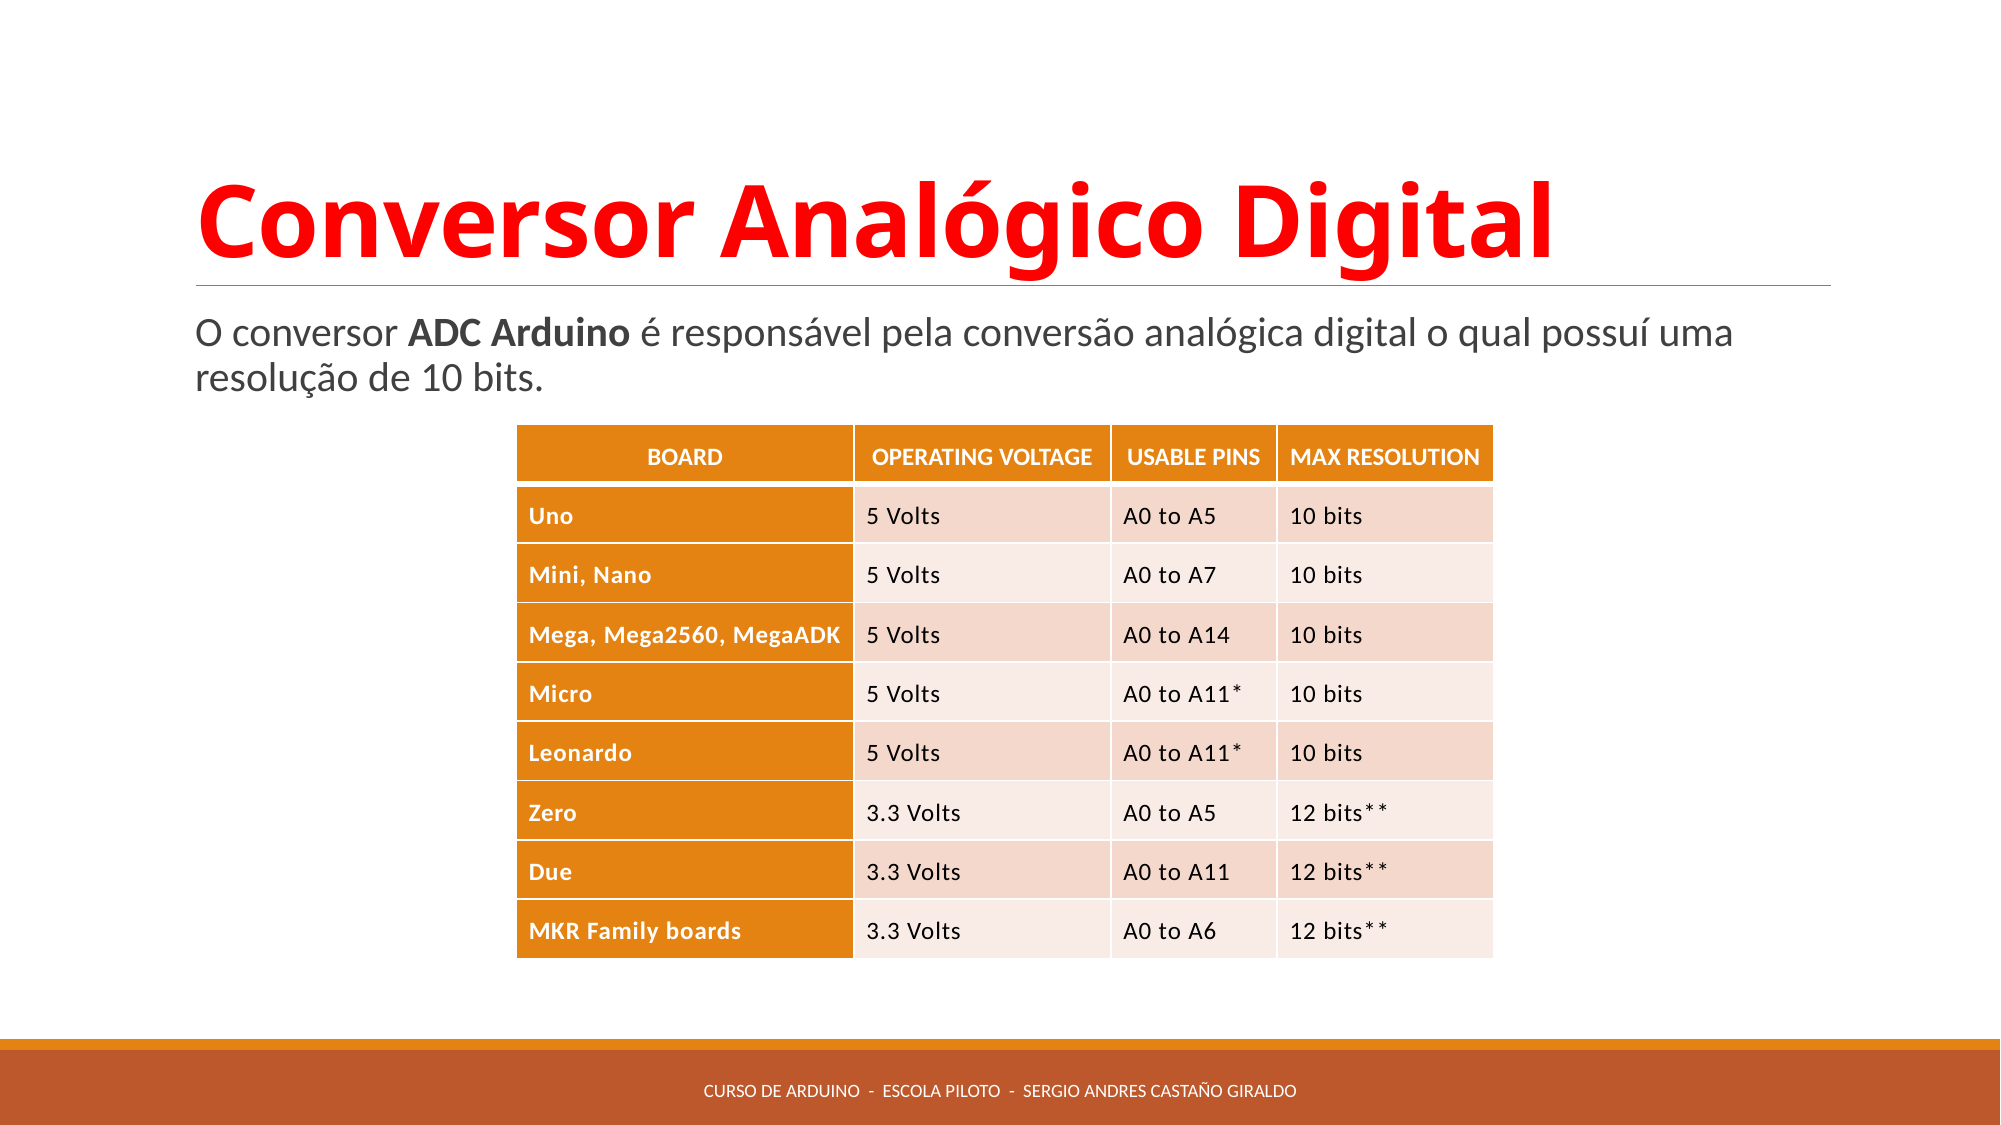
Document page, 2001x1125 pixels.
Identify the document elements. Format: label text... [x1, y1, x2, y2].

table_cell MKR Family boards [517, 900, 853, 958]
table_cell Mini, Nano [517, 544, 853, 602]
table_cell 3.3 Volts [855, 841, 1110, 898]
table_cell A0 to A11 [1112, 841, 1276, 898]
table_cell A0 to A7 [1112, 544, 1276, 602]
table_cell A0 to A5 [1112, 487, 1276, 542]
table_header BOARD [517, 425, 853, 481]
table_cell 5 Volts [855, 487, 1110, 542]
table_header USABLE PINS [1112, 425, 1276, 481]
table_header MAX RESOLUTION [1278, 425, 1493, 481]
table_cell 12 bits** [1278, 841, 1493, 898]
table_cell 5 Volts [855, 603, 1110, 661]
table_cell Due [517, 841, 853, 898]
table_cell 5 Volts [855, 722, 1110, 780]
table_cell A0 to A14 [1112, 603, 1276, 661]
table_cell A0 to A6 [1112, 900, 1276, 958]
table_cell A0 to A11* [1112, 663, 1276, 720]
table_cell 10 bits [1278, 544, 1493, 602]
table_cell Mega, Mega2560, MegaADK [517, 603, 853, 661]
table_cell Uno [517, 487, 853, 542]
table_cell 10 bits [1278, 663, 1493, 720]
table_cell 5 Volts [855, 663, 1110, 720]
table_cell Micro [517, 663, 853, 720]
table_cell 10 bits [1278, 603, 1493, 661]
list O conversor ADC Arduino é responsável pela conversão analógica digital o qual possuí uma resolução de 10 bits. [180, 302, 1830, 963]
table_cell 3.3 Volts [855, 900, 1110, 958]
table_cell A0 to A5 [1112, 781, 1276, 839]
table_cell A0 to A11* [1112, 722, 1276, 780]
table_cell Leonardo [517, 722, 853, 780]
table_cell 10 bits [1278, 487, 1493, 542]
table_cell 10 bits [1278, 722, 1493, 780]
table_cell Zero [517, 781, 853, 839]
table_header OPERATING VOLTAGE [855, 425, 1110, 481]
title Conversor Analógico Digital [180, 47, 1830, 285]
table_cell 12 bits** [1278, 900, 1493, 958]
table_cell 3.3 Volts [855, 781, 1110, 839]
footer Curso de Arduino - Escola Piloto - Sergio Andres Castaño Giraldo [604, 1059, 1396, 1120]
table_cell 12 bits** [1278, 781, 1493, 839]
table_cell 5 Volts [855, 544, 1110, 602]
